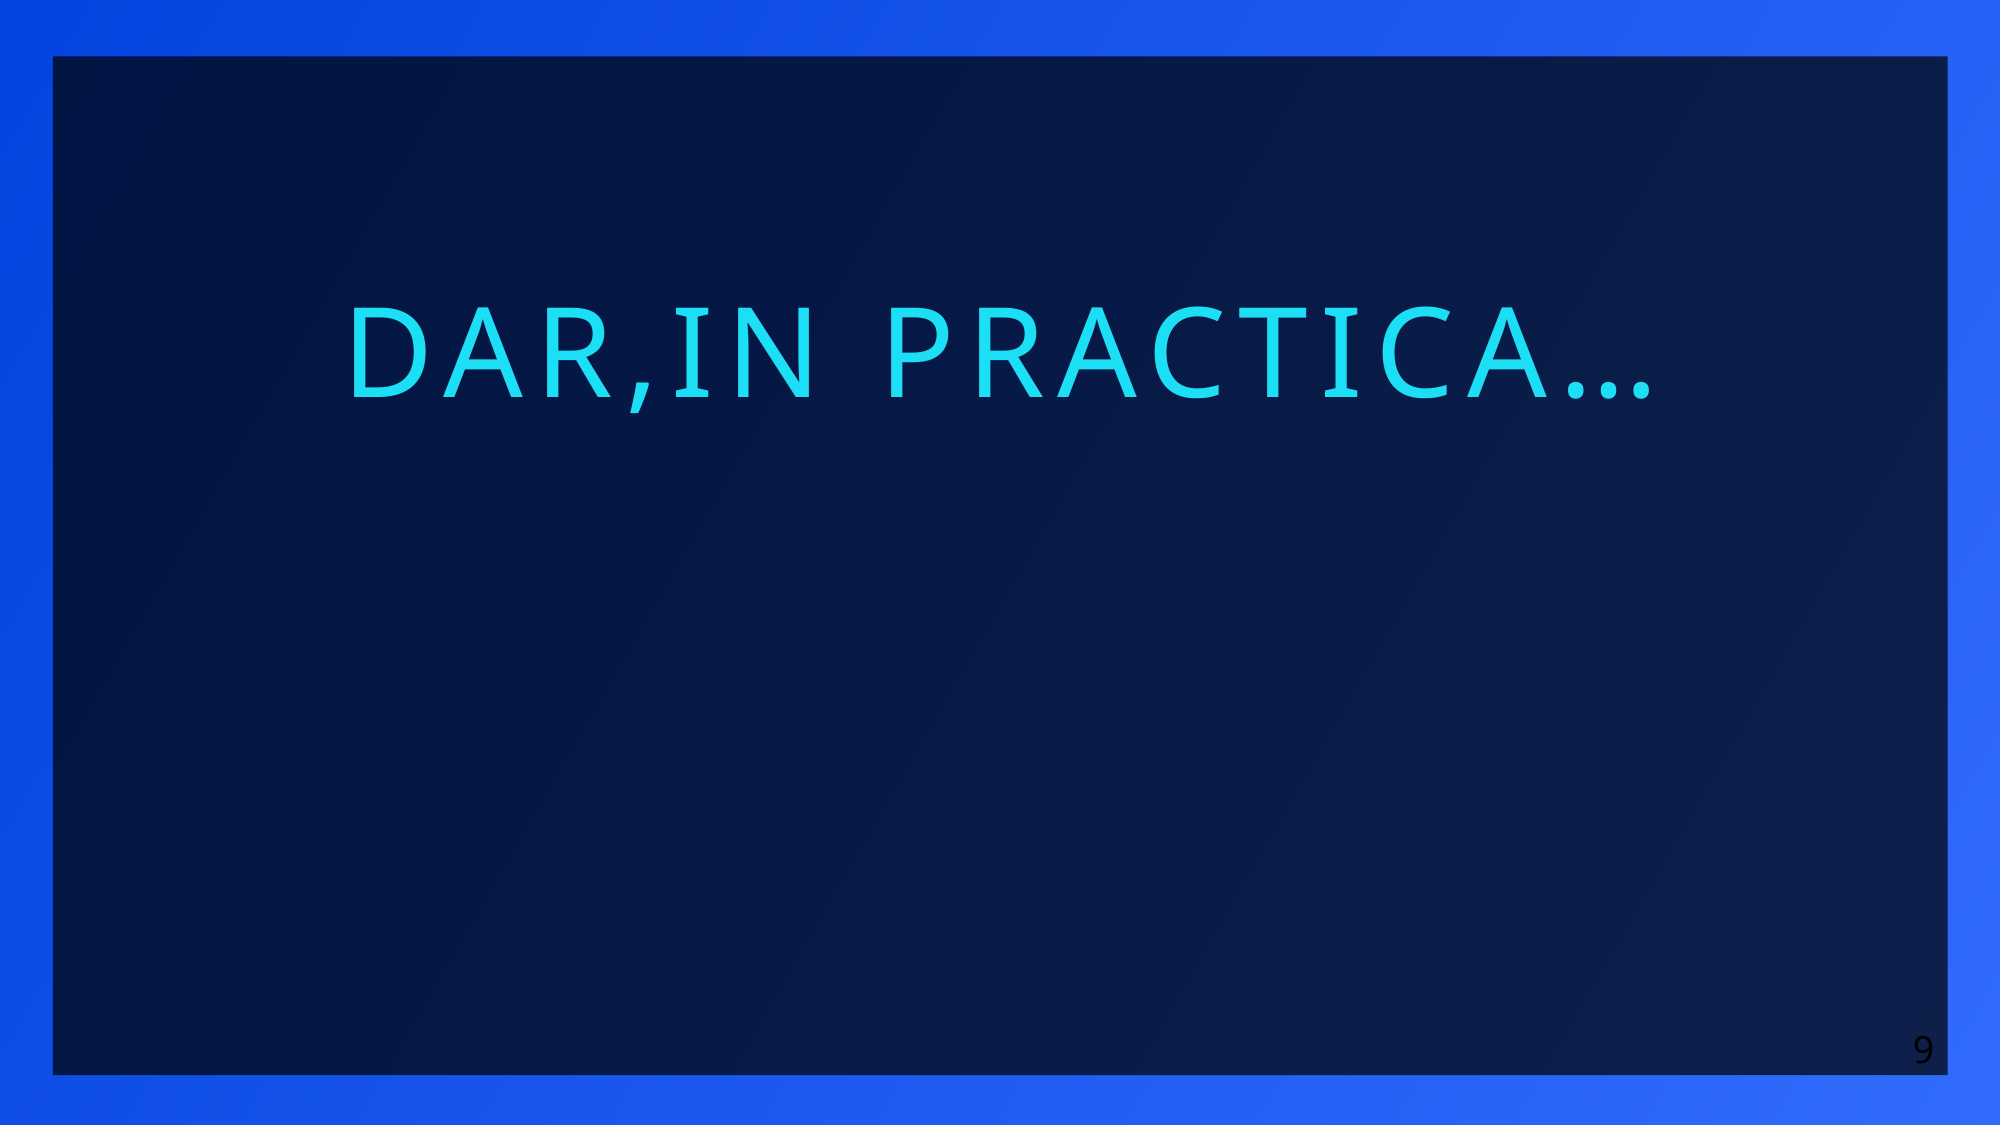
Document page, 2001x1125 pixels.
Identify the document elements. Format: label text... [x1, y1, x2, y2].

subtitle Dar,in practica… [52, 282, 1950, 733]
text_box 9 [1499, 1021, 1950, 1082]
